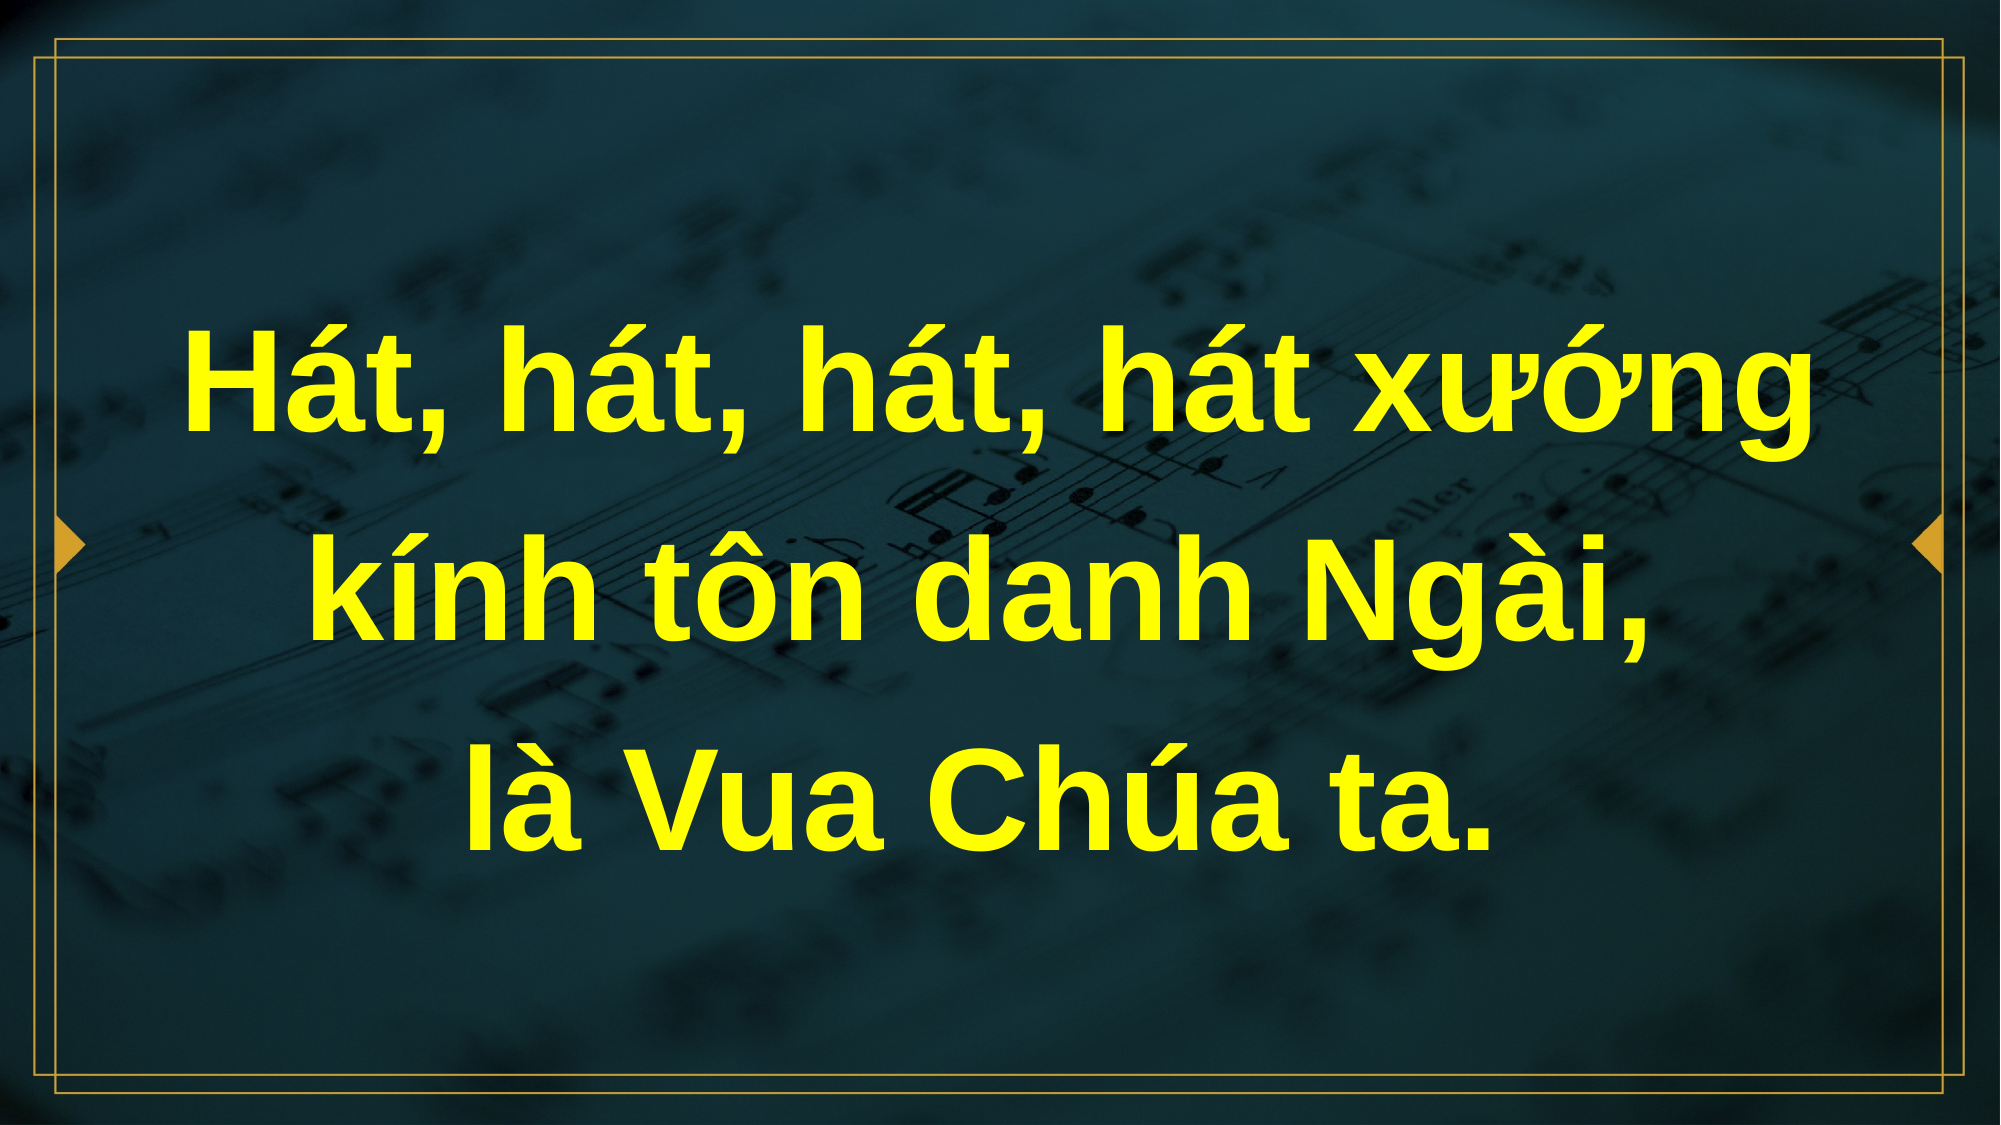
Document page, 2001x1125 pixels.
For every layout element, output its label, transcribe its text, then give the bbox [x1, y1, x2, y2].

title Hát, hát, hát, hát xướng kính tôn danh Ngài, là Vua Chúa ta. [55, 53, 1945, 1077]
picture [0, 0, 2000, 1125]
